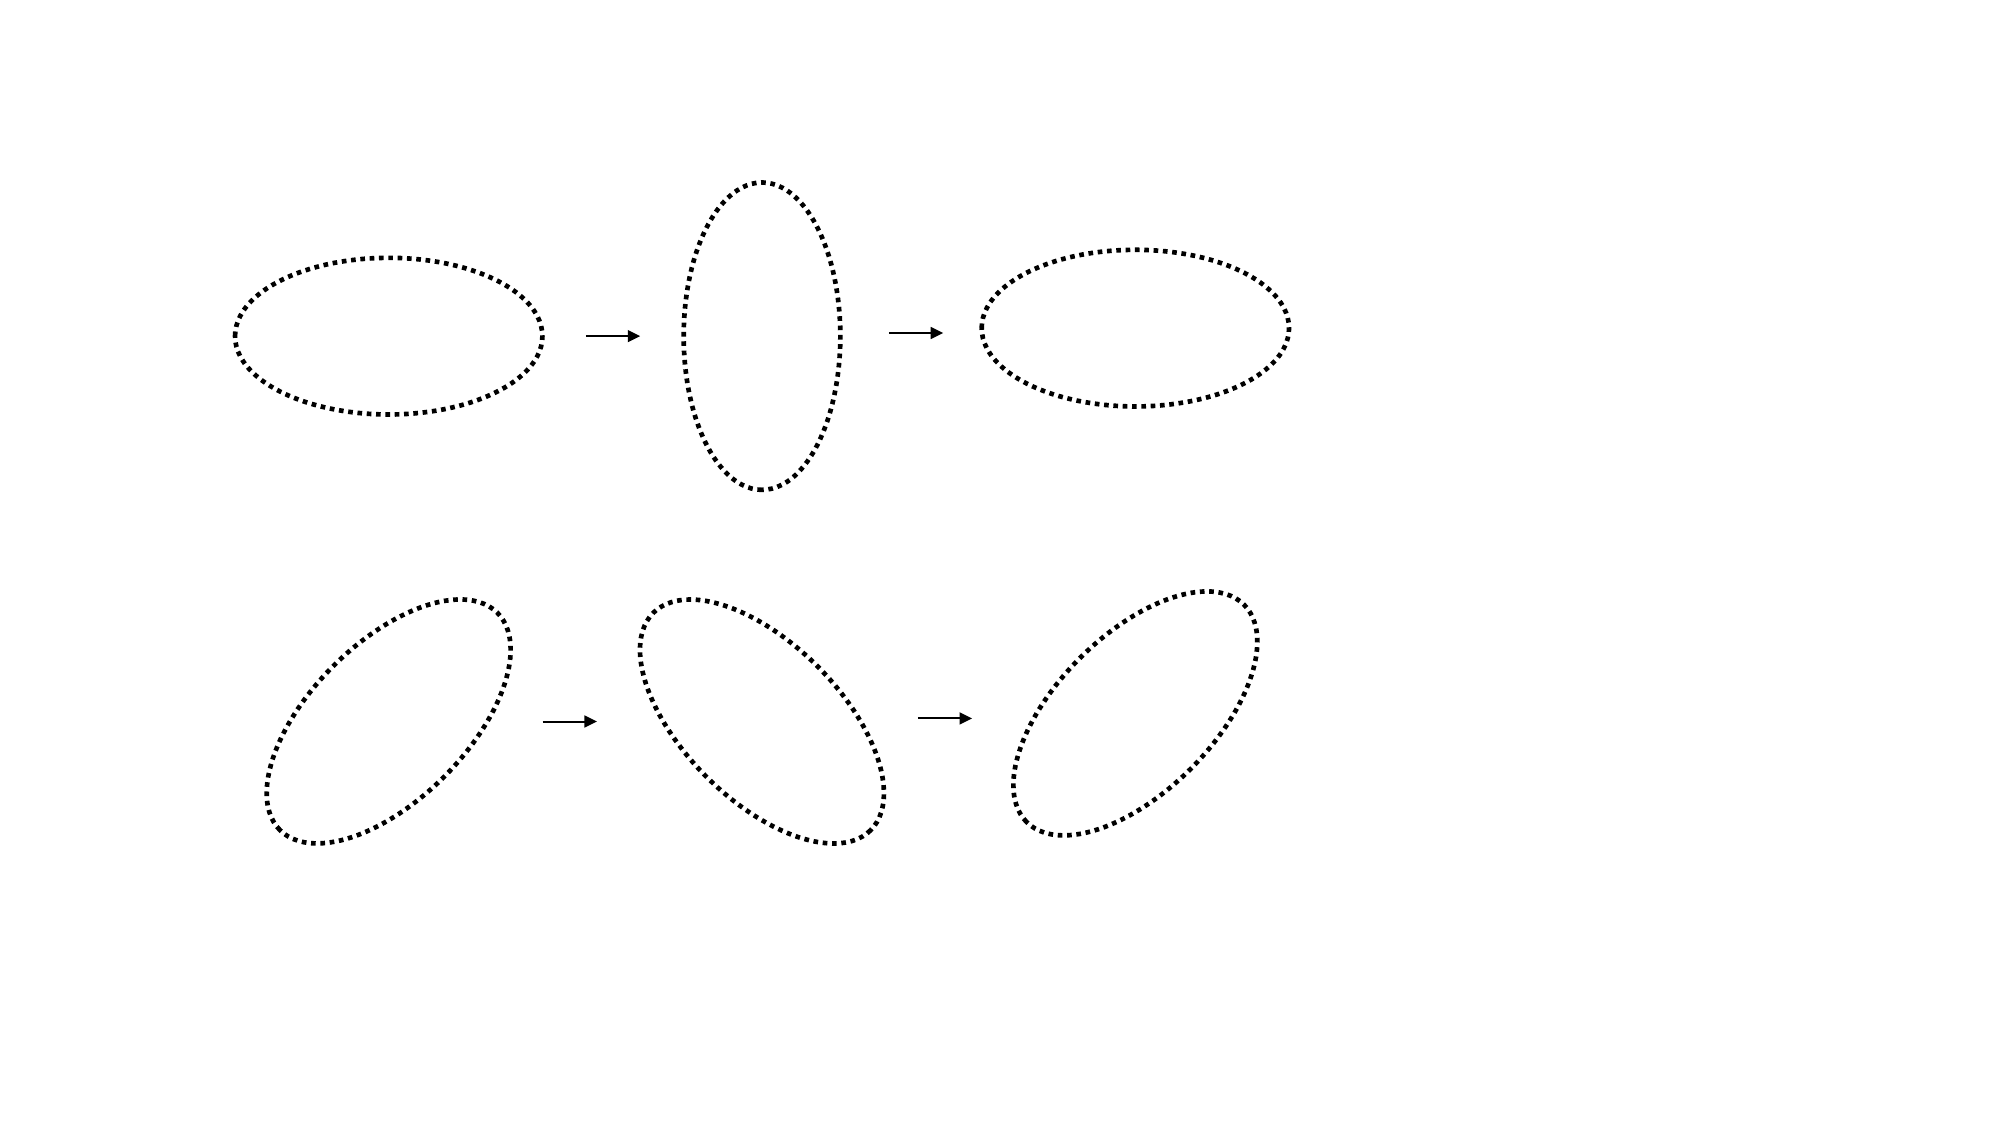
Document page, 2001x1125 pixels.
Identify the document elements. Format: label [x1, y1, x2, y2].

text_box [980, 248, 1291, 408]
text_box [682, 181, 842, 332]
text_box [585, 332, 944, 337]
text_box [265, 598, 512, 845]
text_box [234, 256, 544, 416]
text_box [1012, 590, 1259, 837]
text_box [682, 337, 842, 491]
text_box [638, 598, 885, 845]
